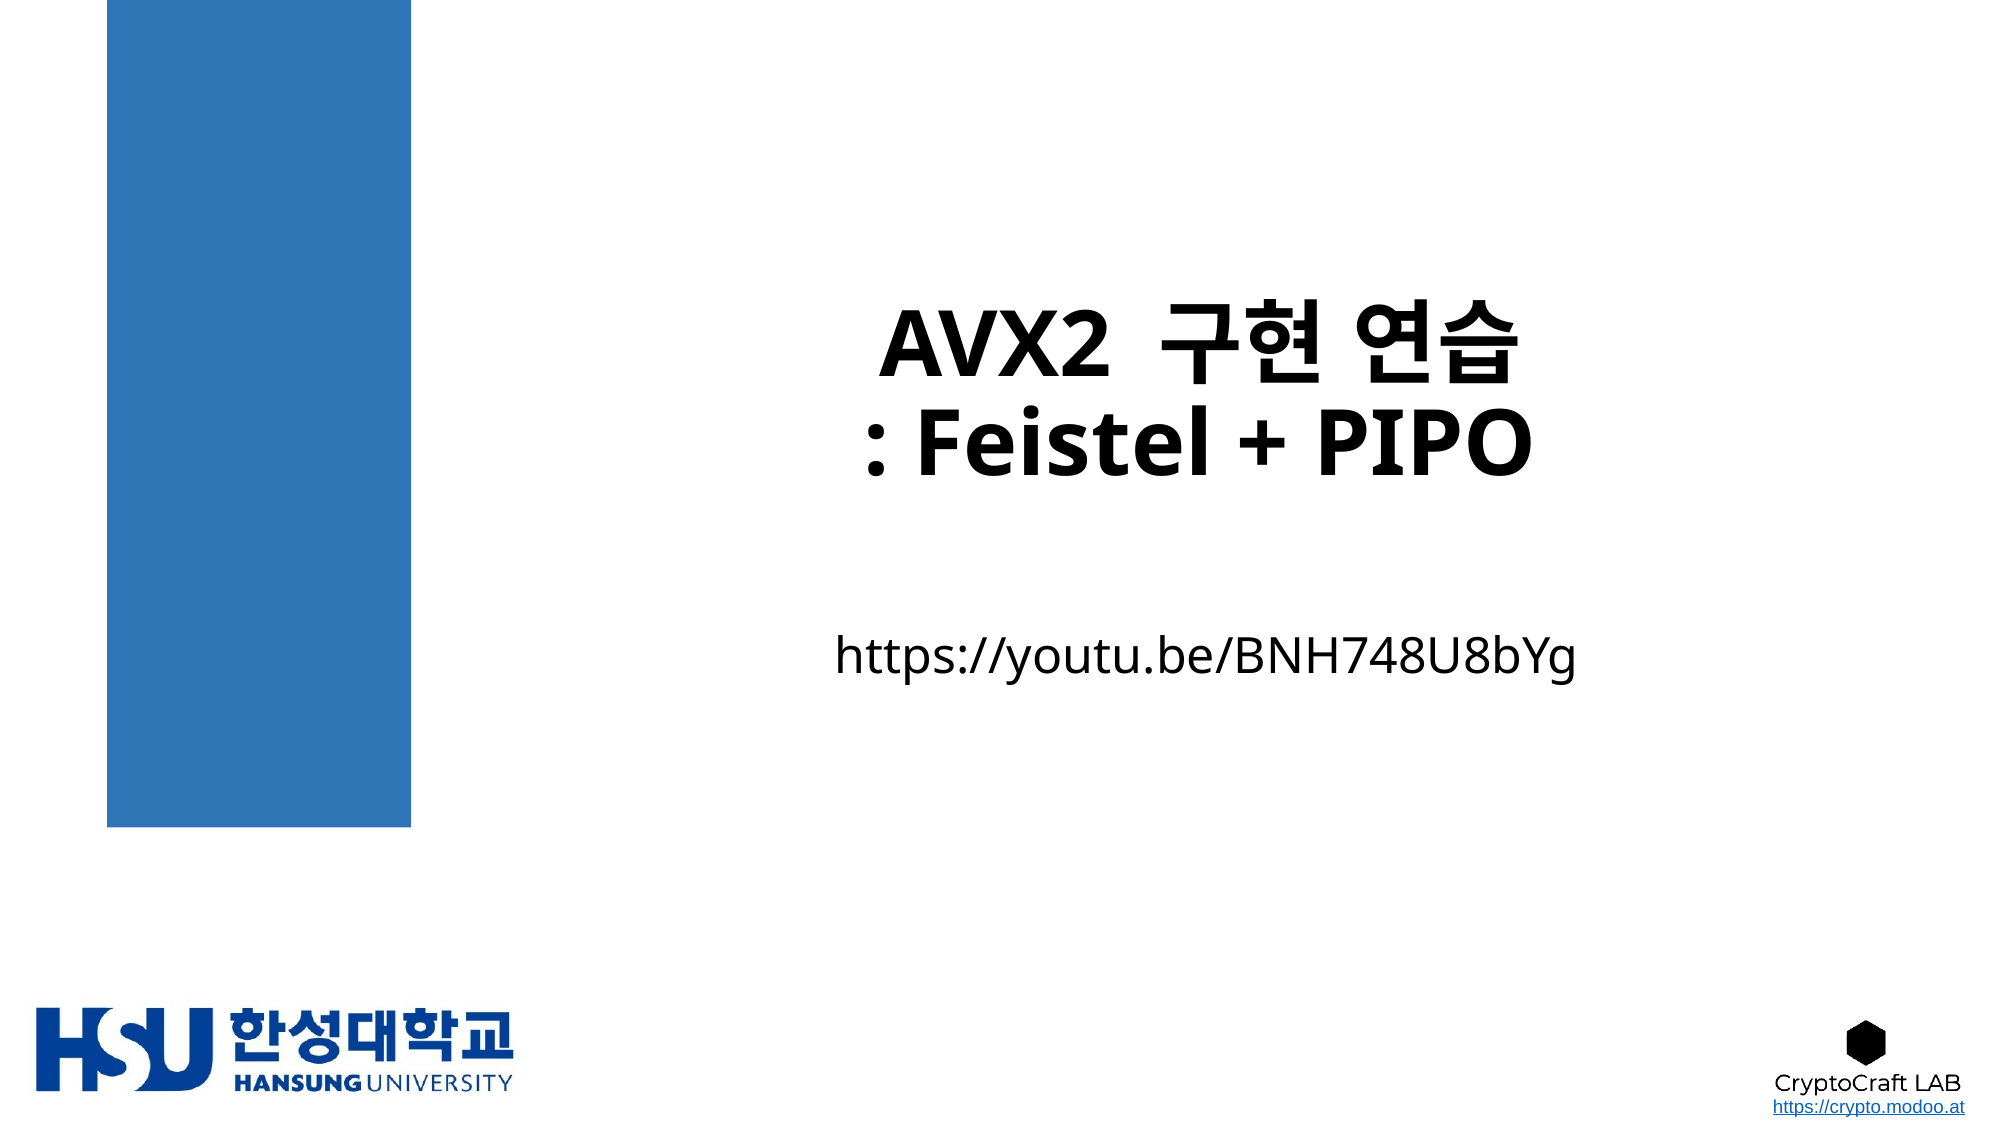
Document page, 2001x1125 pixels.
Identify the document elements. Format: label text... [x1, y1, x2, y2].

subtitle https://youtu.be/BNH748U8bYg [511, 622, 1890, 895]
title AVX2 구현 연습 : Feistel + PIPO [511, 200, 1890, 593]
picture [27, 997, 524, 1103]
picture [1760, 1005, 1976, 1111]
